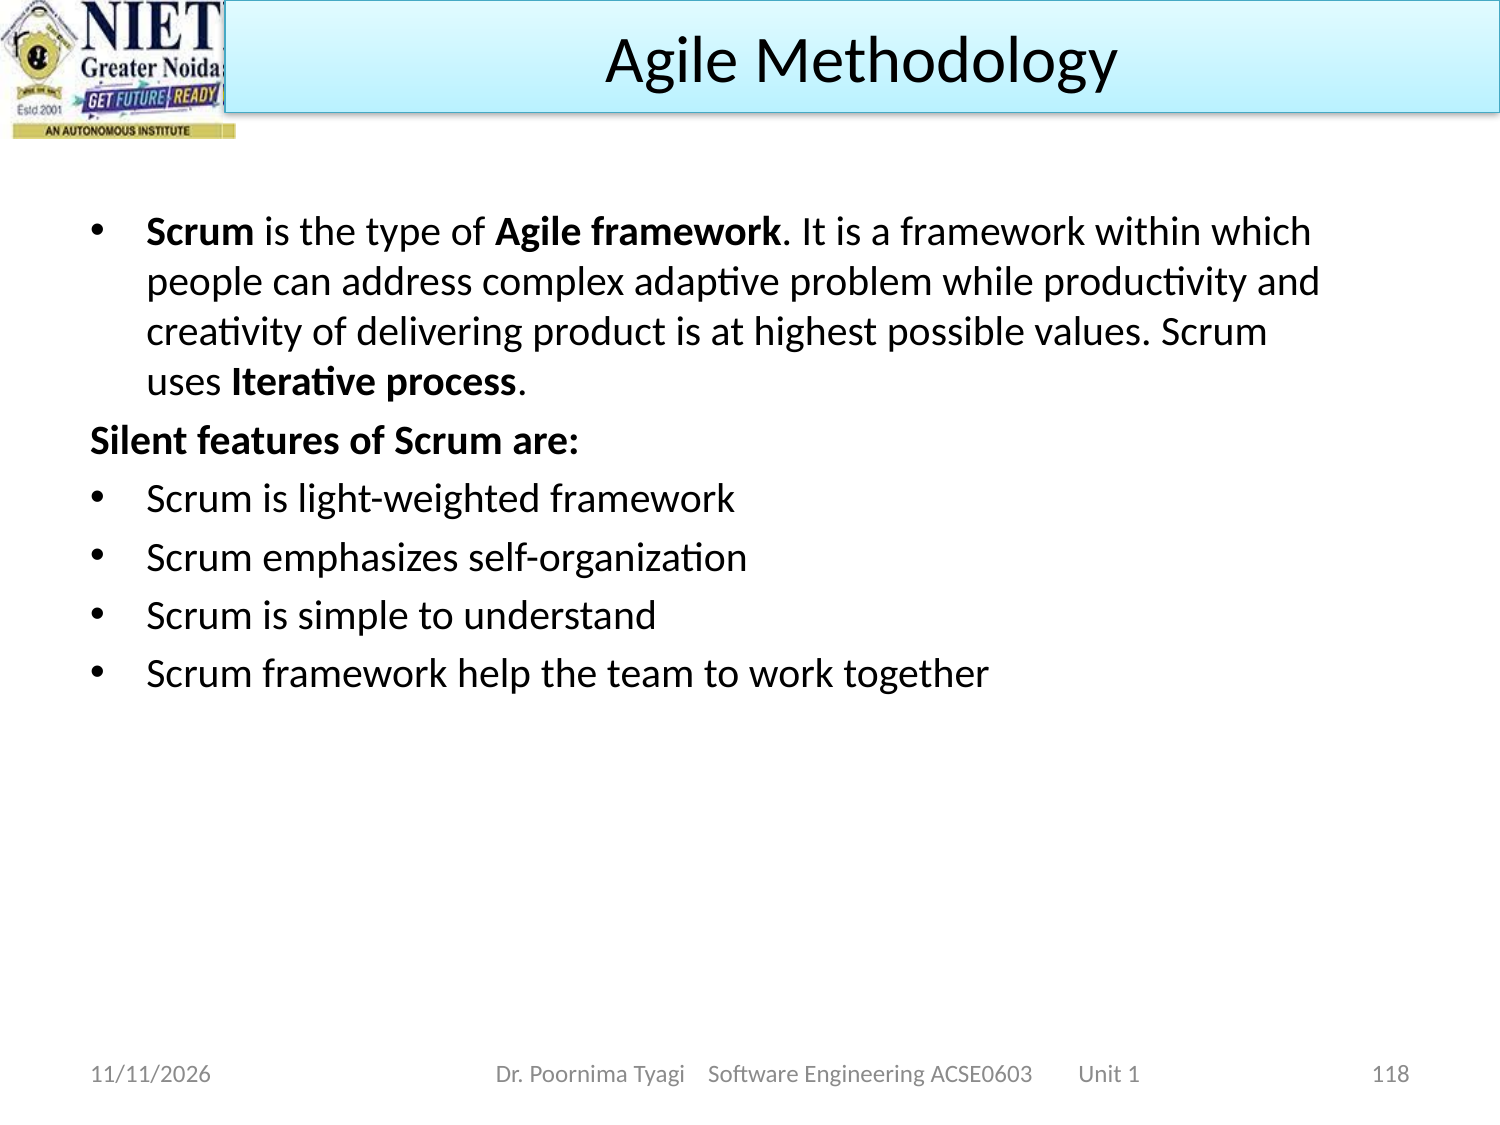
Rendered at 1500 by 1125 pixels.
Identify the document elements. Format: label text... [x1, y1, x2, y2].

footer Dr. Poornima Tyagi Software Engineering ACSE0603 Unit 1 [362, 1042, 1074, 1103]
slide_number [75, 1042, 362, 1103]
text_box Agile Methodology [238, 0, 1500, 113]
slide_number 118 [1074, 1042, 1425, 1103]
picture [0, 0, 238, 140]
list Scrum is the type of Agile framework. It is a framework within which people can address complex adaptive problem while productivity and creativity of delivering product is at highest possible values. Scrum uses Iterative process. Silent features of Scrum are: Scrum is light-weighted framework Scrum emphasizes self-organization Scrum is simple to understand Scrum framework help the team to work together [75, 196, 1425, 1005]
